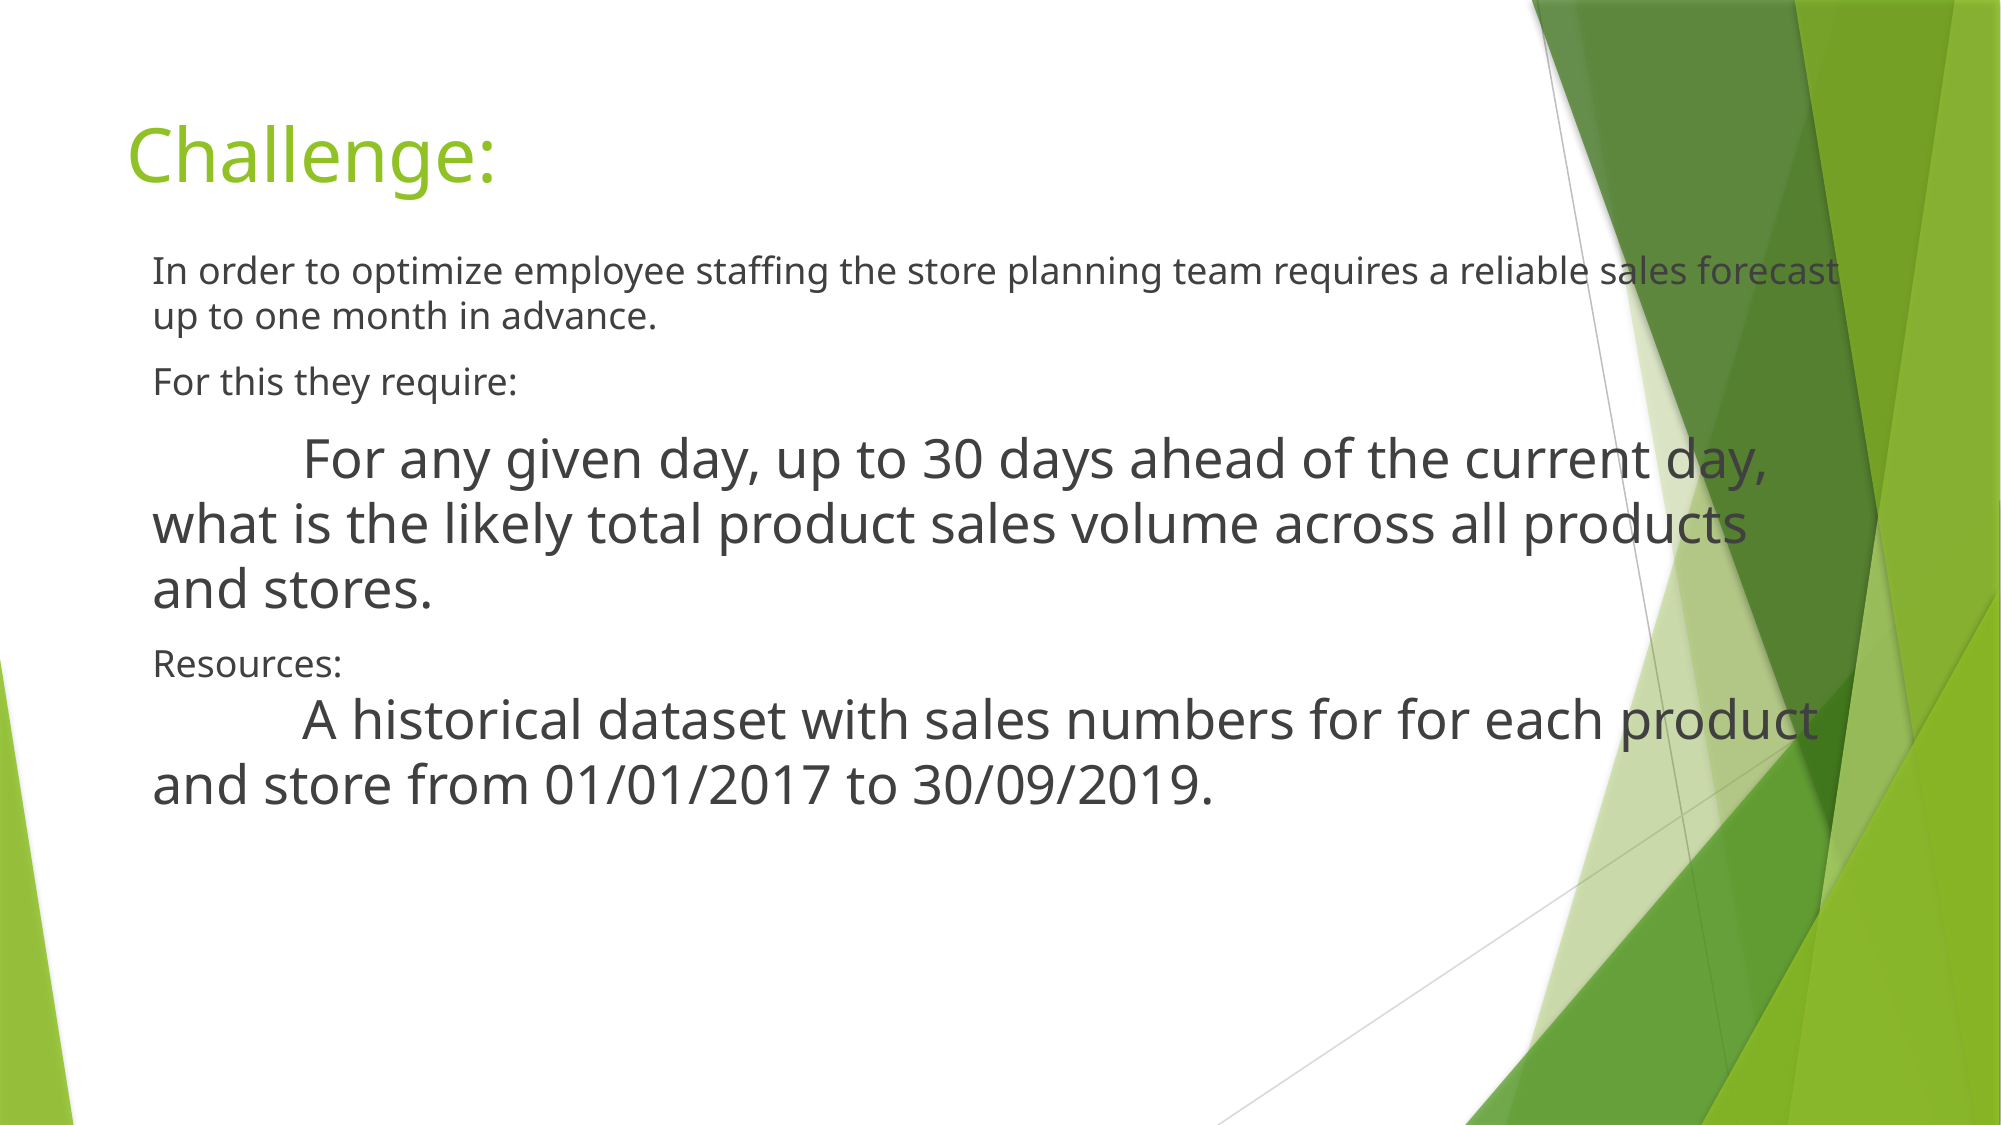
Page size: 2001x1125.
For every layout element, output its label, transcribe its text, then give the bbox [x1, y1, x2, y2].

list In order to optimize employee staffing the store planning team requires a reliable sales forecast up to one month in advance. For this they require: For any given day, up to 30 days ahead of the current day, what is the likely total product sales volume across all products and stores. Resources: A historical dataset with sales numbers for for each product and store from 01/01/2017 to 30/09/2019. [137, 239, 1863, 852]
title Challenge: [111, 99, 1522, 317]
